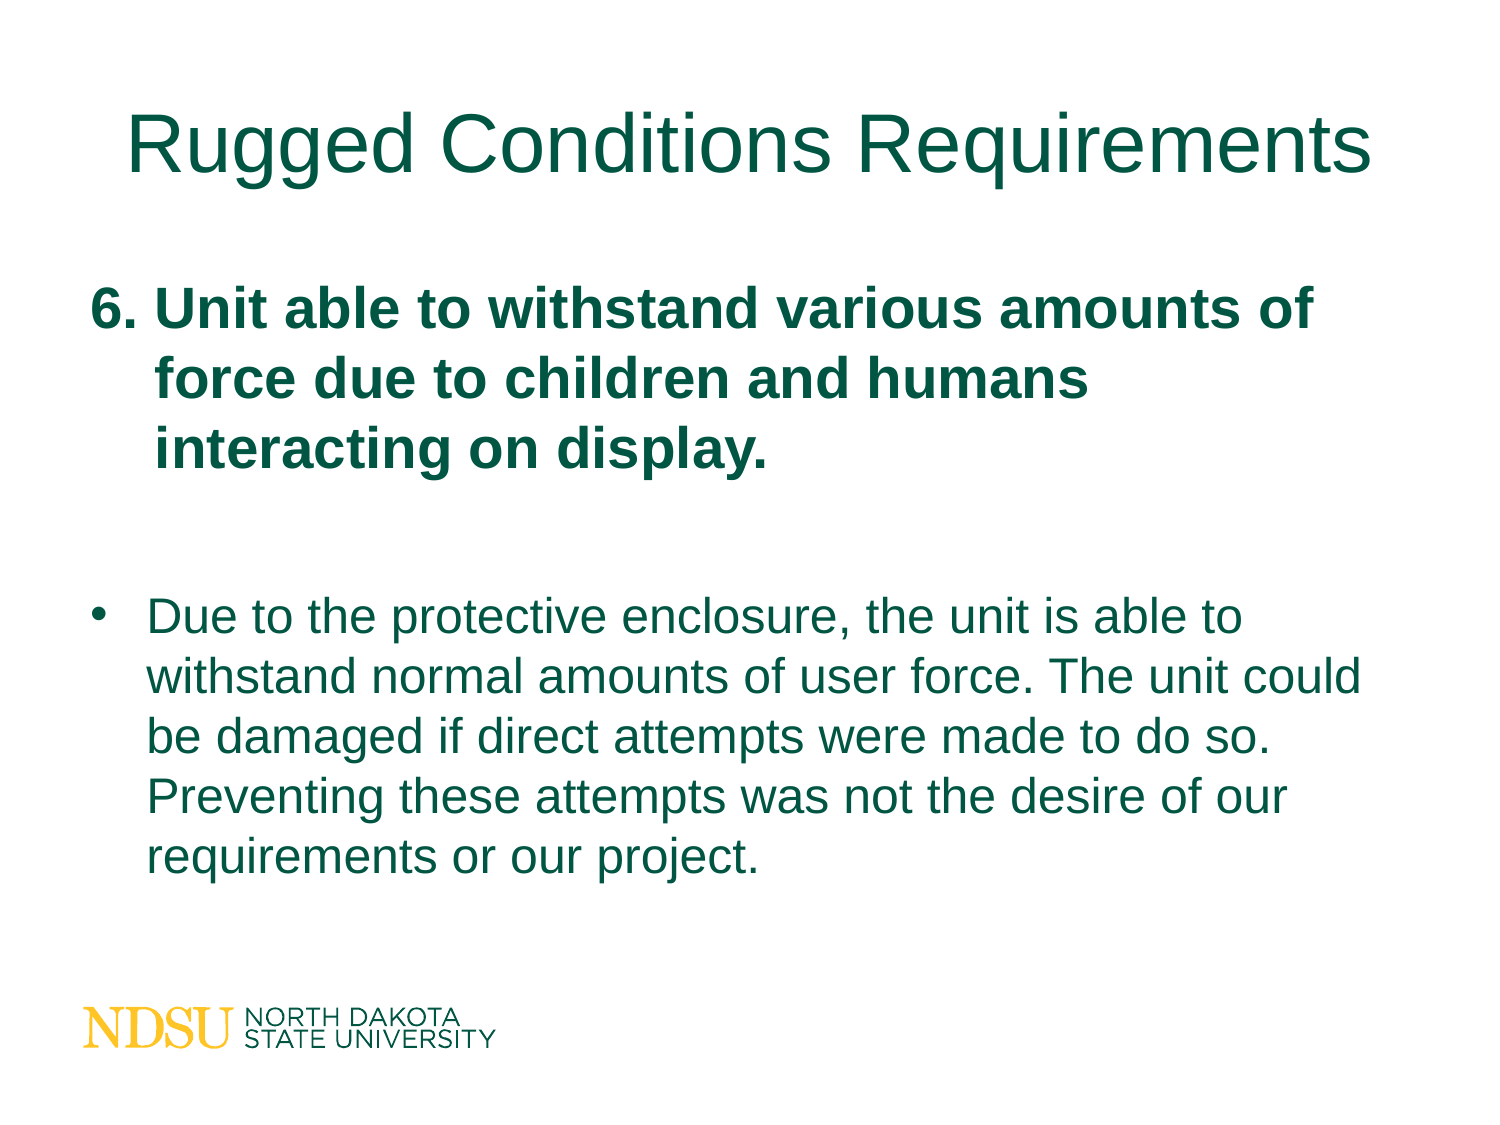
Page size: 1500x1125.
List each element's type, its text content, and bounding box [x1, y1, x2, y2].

title Rugged Conditions Requirements [75, 45, 1425, 233]
list 6. Unit able to withstand various amounts of force due to children and humans interacting on display. Due to the protective enclosure, the unit is able to withstand normal amounts of user force. The unit could be damaged if direct attempts were made to do so. Preventing these attempts was not the desire of our requirements or our project. [75, 262, 1425, 1005]
